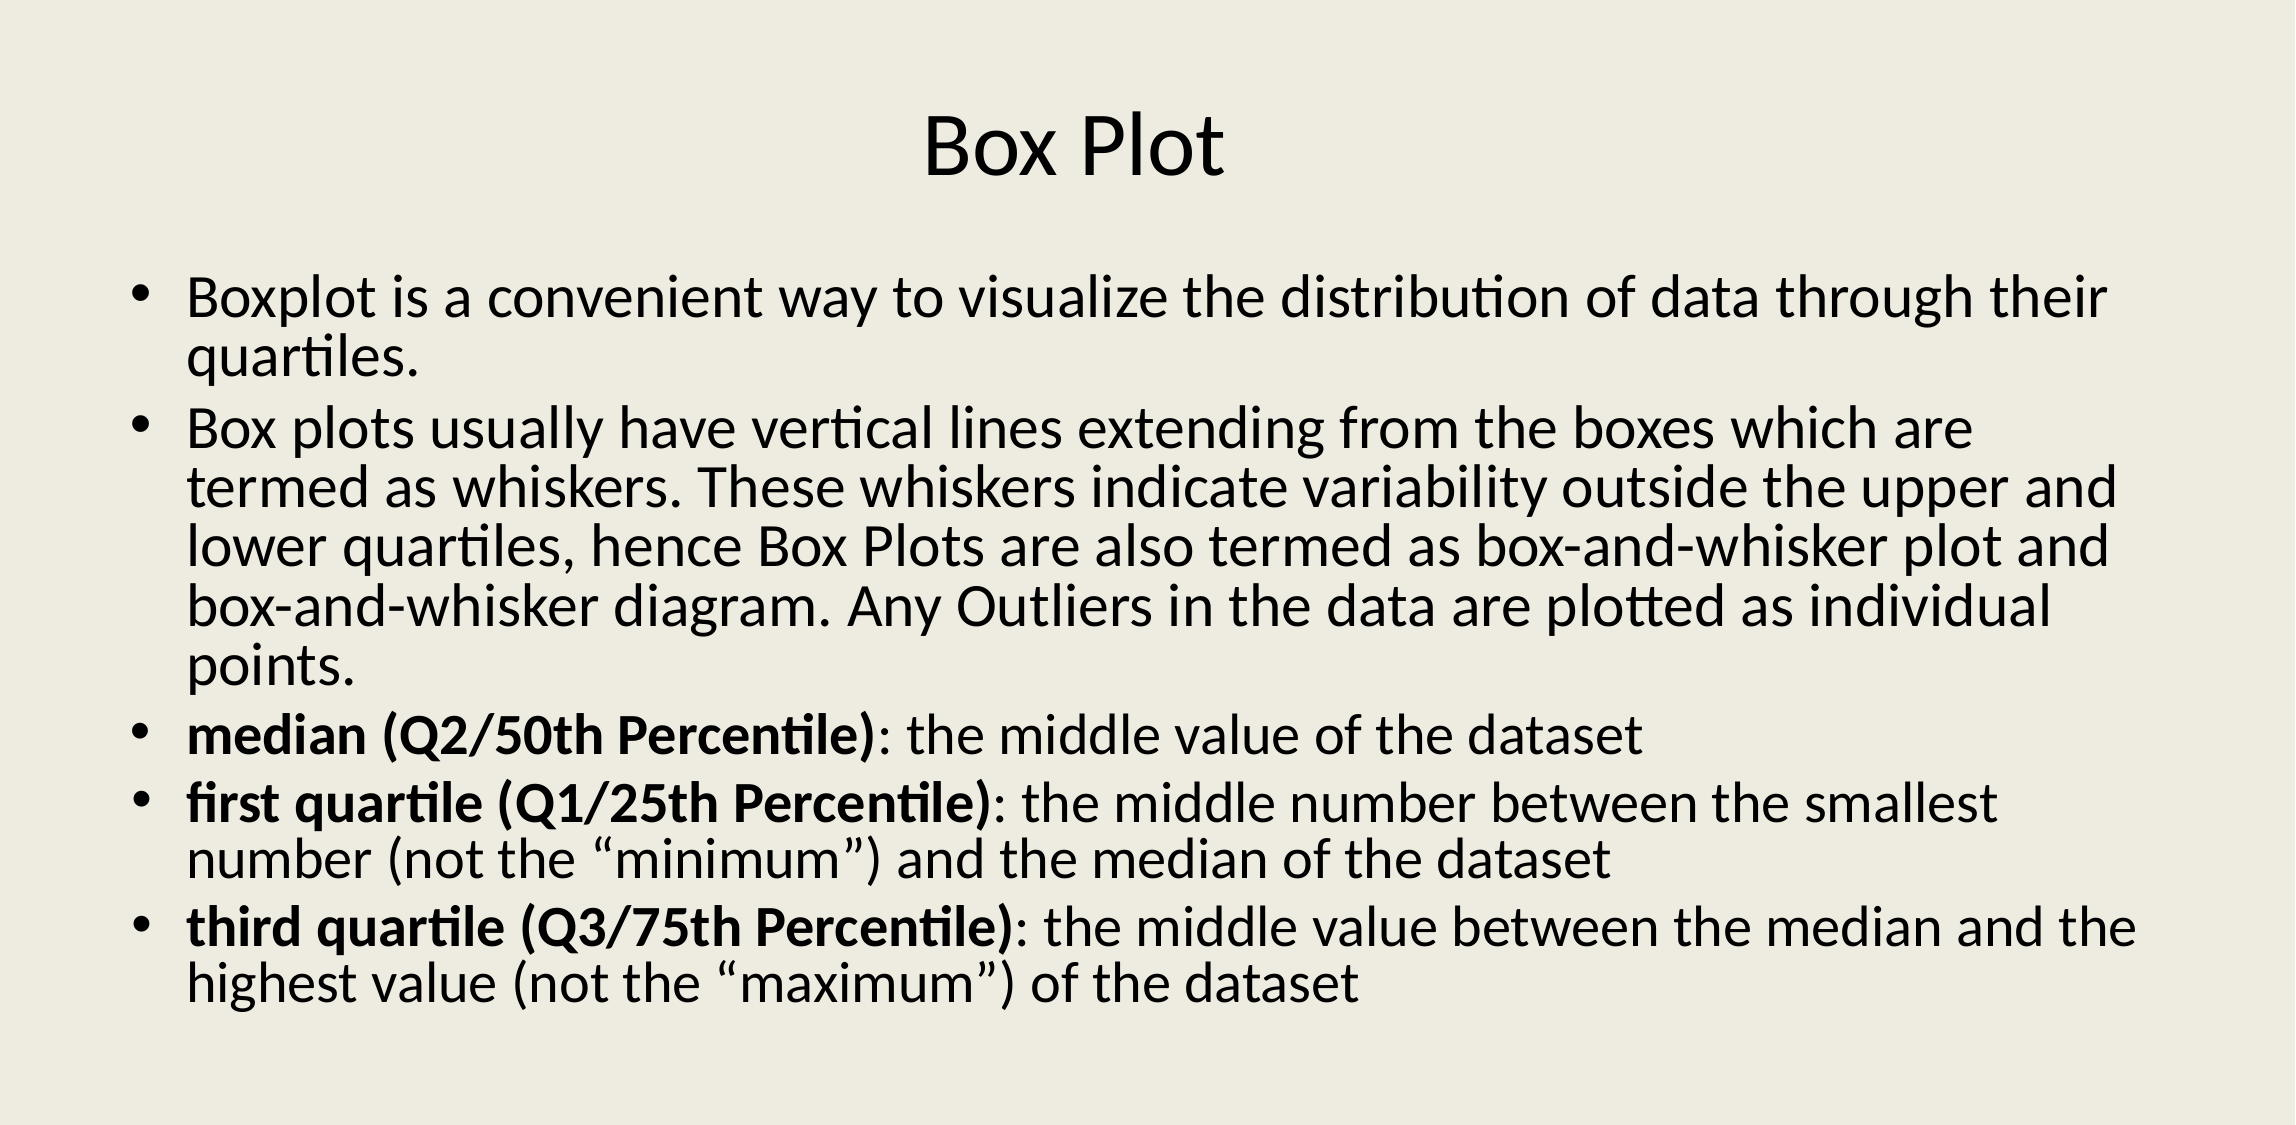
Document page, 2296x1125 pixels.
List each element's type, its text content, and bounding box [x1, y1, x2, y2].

list Boxplot is a convenient way to visualize the distribution of data through their quartiles. Box plots usually have vertical lines extending from the boxes which are termed as whiskers. These whiskers indicate variability outside the upper and lower quartiles, hence Box Plots are also termed as box-and-whisker plot and box-and-whisker diagram. Any Outliers in the data are plotted as individual points. median (Q2/50th Percentile): the middle value of the dataset first quartile (Q1/25th Percentile): the middle number between the smallest number (not the “minimum”) and the median of the dataset third quartile (Q3/75th Percentile): the middle value between the median and the highest value (not the “maximum”) of the dataset [114, 262, 2181, 1085]
title Box Plot [114, 45, 2181, 233]
